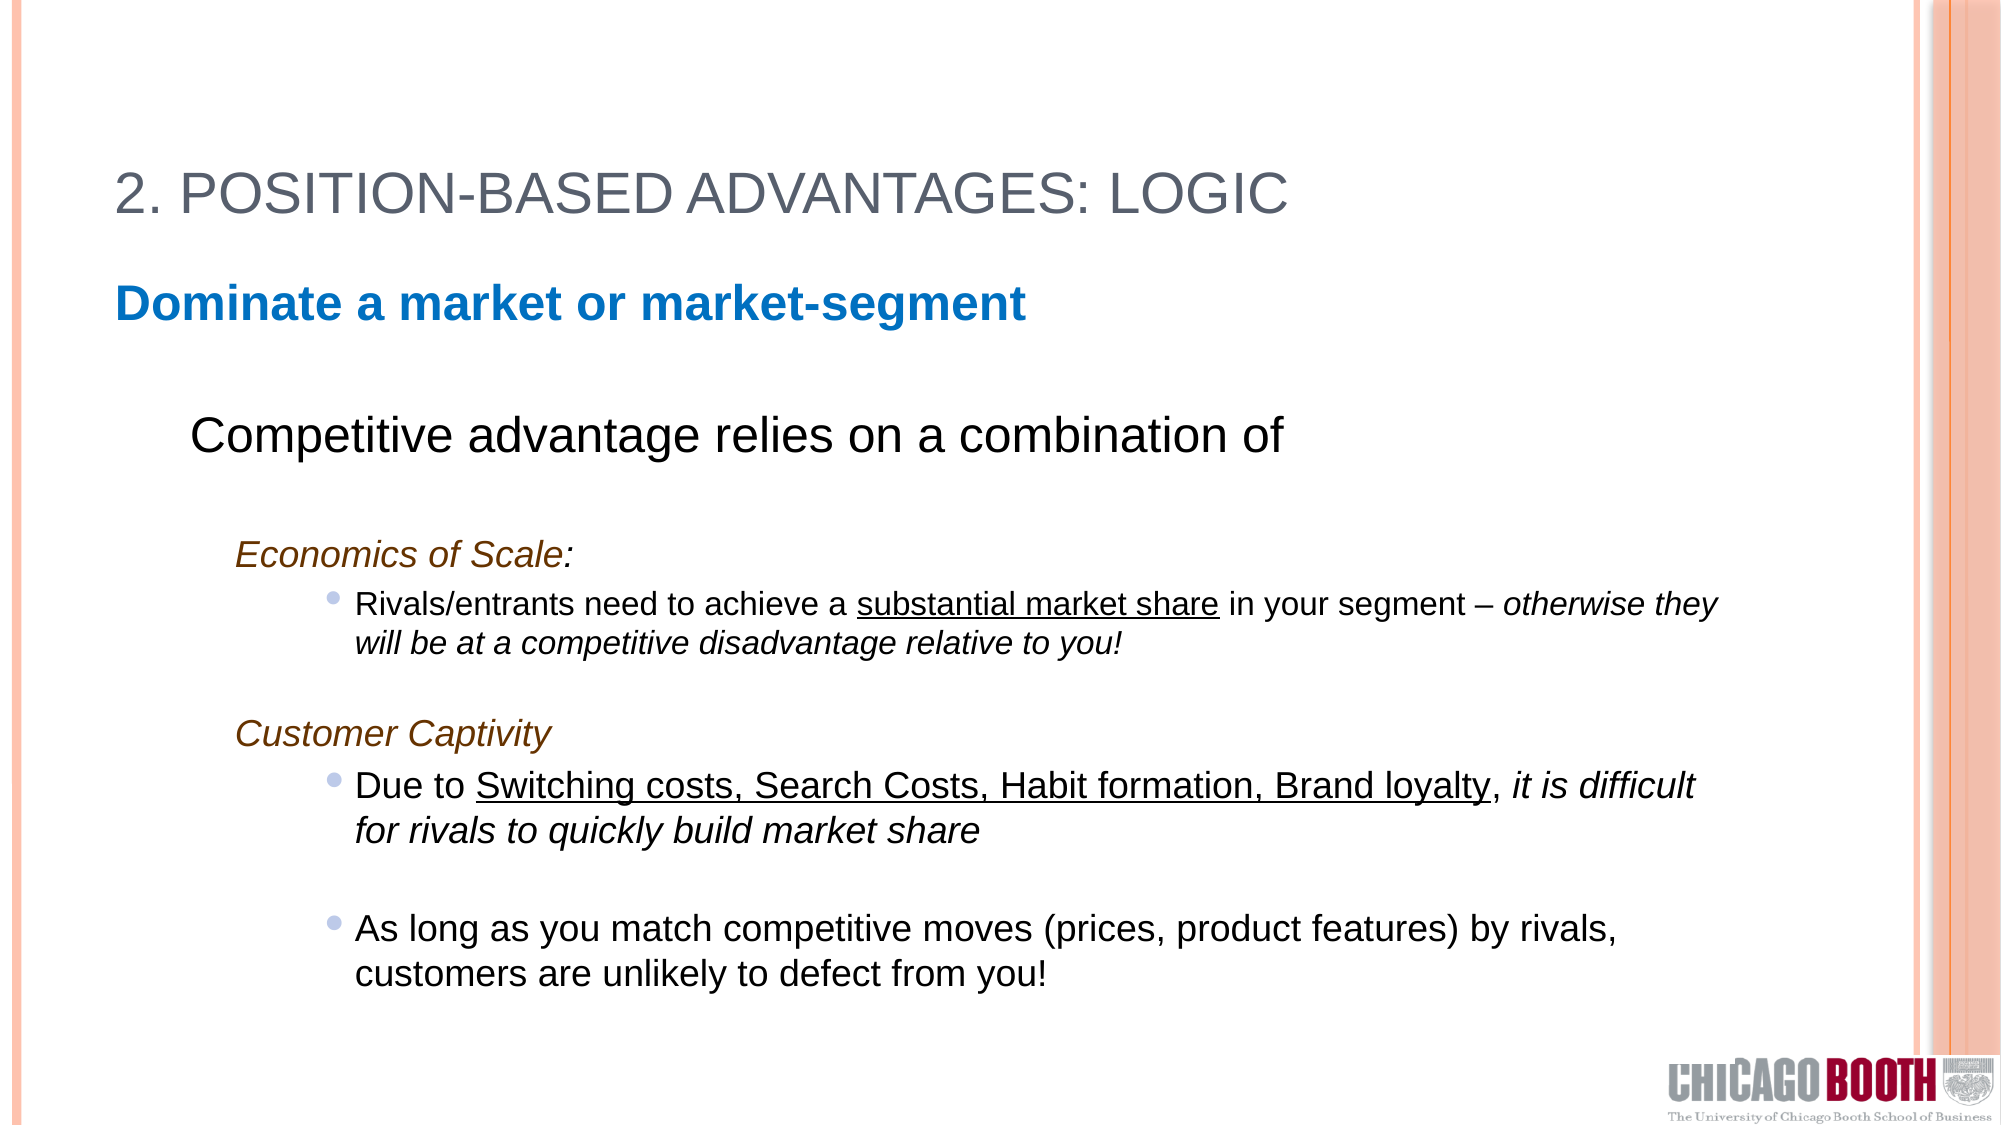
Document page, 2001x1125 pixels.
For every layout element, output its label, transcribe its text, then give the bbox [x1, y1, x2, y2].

list Dominate a market or market-segment Competitive advantage relies on a combination of Economics of Scale: Rivals/entrants need to achieve a substantial market share in your segment – otherwise they will be at a competitive disadvantage relative to you! Customer Captivity Due to Switching costs, Search Costs, Habit formation, Brand loyalty, it is difficult for rivals to quickly build market share As long as you match competitive moves (prices, product features) by rivals, customers are unlikely to defect from you! [98, 260, 1735, 1064]
title 2. Position-based Advantages: Logic [99, 45, 1734, 233]
picture [1661, 1055, 2000, 1125]
